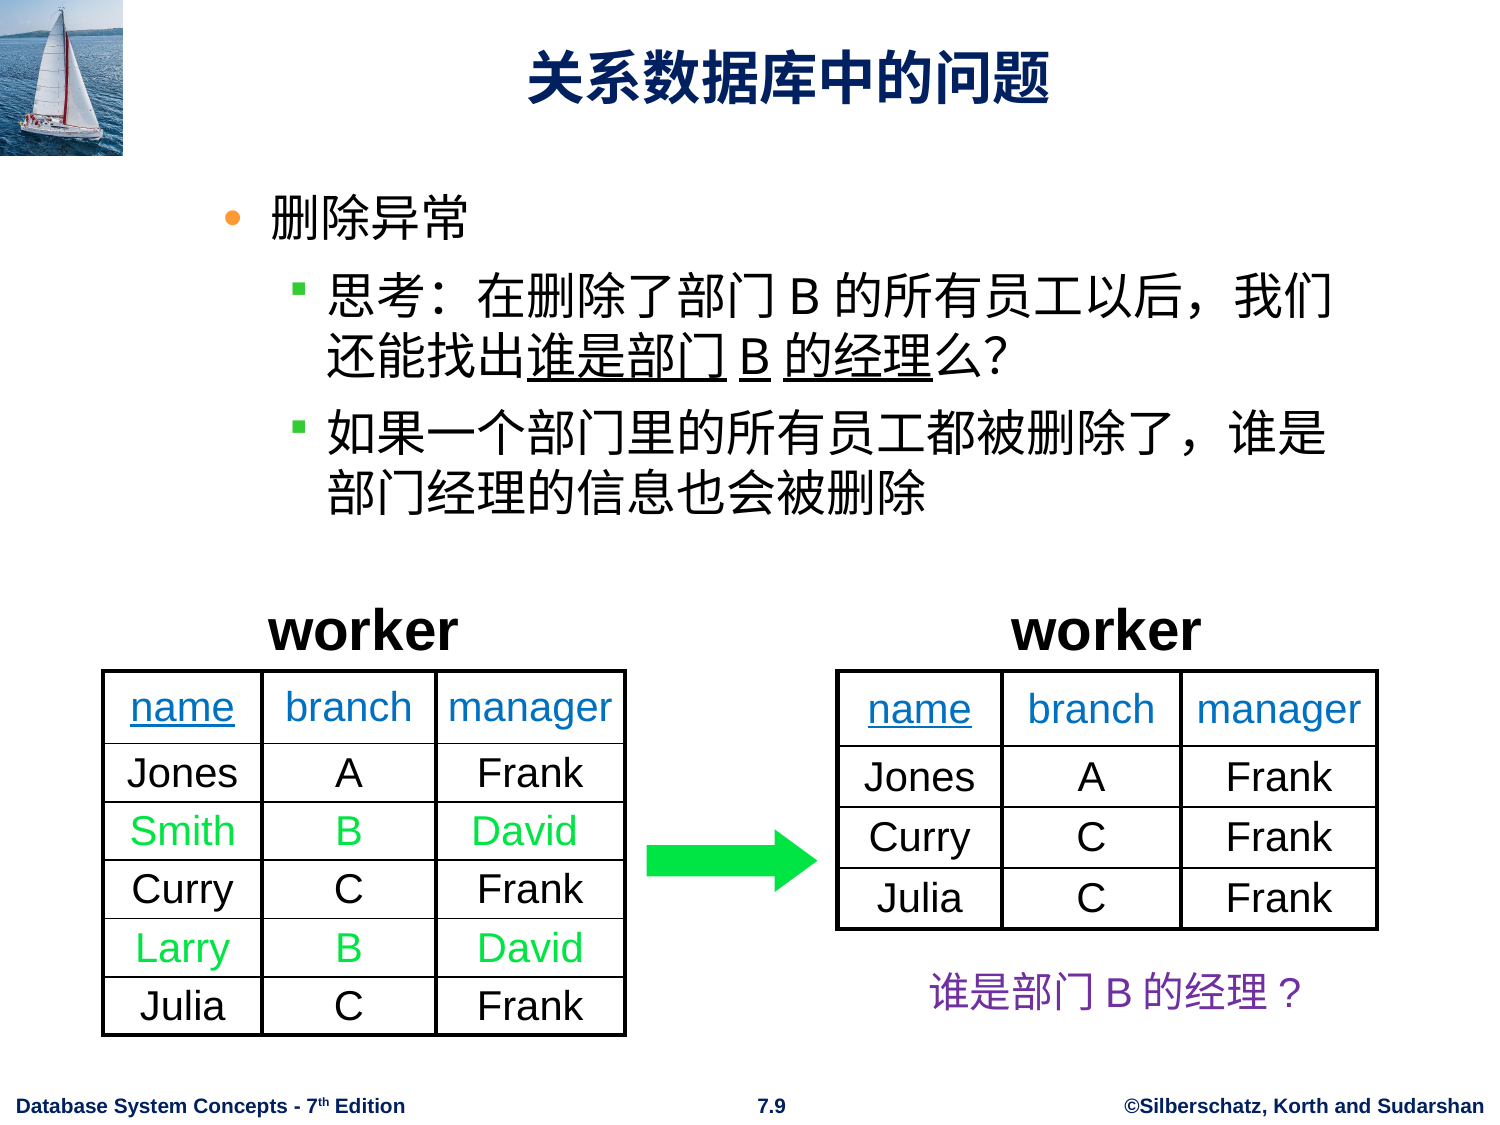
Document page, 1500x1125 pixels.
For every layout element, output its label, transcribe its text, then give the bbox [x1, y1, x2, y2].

table_cell C [1004, 869, 1179, 927]
table_cell B [264, 919, 434, 976]
table_cell A [1004, 747, 1179, 806]
table_cell Frank [1183, 869, 1375, 927]
table_header branch [264, 673, 434, 743]
table_cell David [438, 919, 623, 976]
table_cell David [438, 803, 623, 859]
table_cell Frank [438, 744, 623, 801]
table_header manager [438, 673, 623, 743]
table_header name [840, 673, 1000, 745]
table_cell B [264, 803, 434, 859]
table_cell Julia [105, 978, 260, 1033]
table_cell Smith [105, 803, 260, 859]
table_cell Jones [840, 747, 1000, 806]
table_cell Frank [438, 978, 623, 1033]
list 删除异常 思考：在删除了部门B的所有员工以后，我们还能找出谁是部门B的经理么？ 如果一个部门里的所有员工都被删除了，谁是部门经理的信息也会被删除 [133, 179, 1391, 984]
table_cell C [264, 861, 434, 918]
table_cell Frank [1183, 808, 1375, 867]
table_cell Jones [105, 744, 260, 801]
table_cell A [264, 744, 434, 801]
table_cell Frank [1183, 747, 1375, 806]
text_box worker [996, 585, 1218, 670]
table_cell C [264, 978, 434, 1033]
table_header branch [1004, 673, 1179, 745]
table_cell Curry [840, 808, 1000, 867]
table_cell Julia [840, 869, 1000, 927]
table_header name [105, 673, 260, 743]
table_cell Frank [438, 861, 623, 918]
table_cell Curry [105, 861, 260, 918]
picture [0, 0, 123, 156]
table_header manager [1183, 673, 1375, 745]
title 关系数据库中的问题 [125, 18, 1452, 120]
table_cell C [1004, 808, 1179, 867]
text_box 谁是部门B的经理? [822, 958, 1408, 1024]
text_box worker [253, 585, 475, 670]
table_cell Larry [105, 919, 260, 976]
text_box [646, 829, 818, 892]
